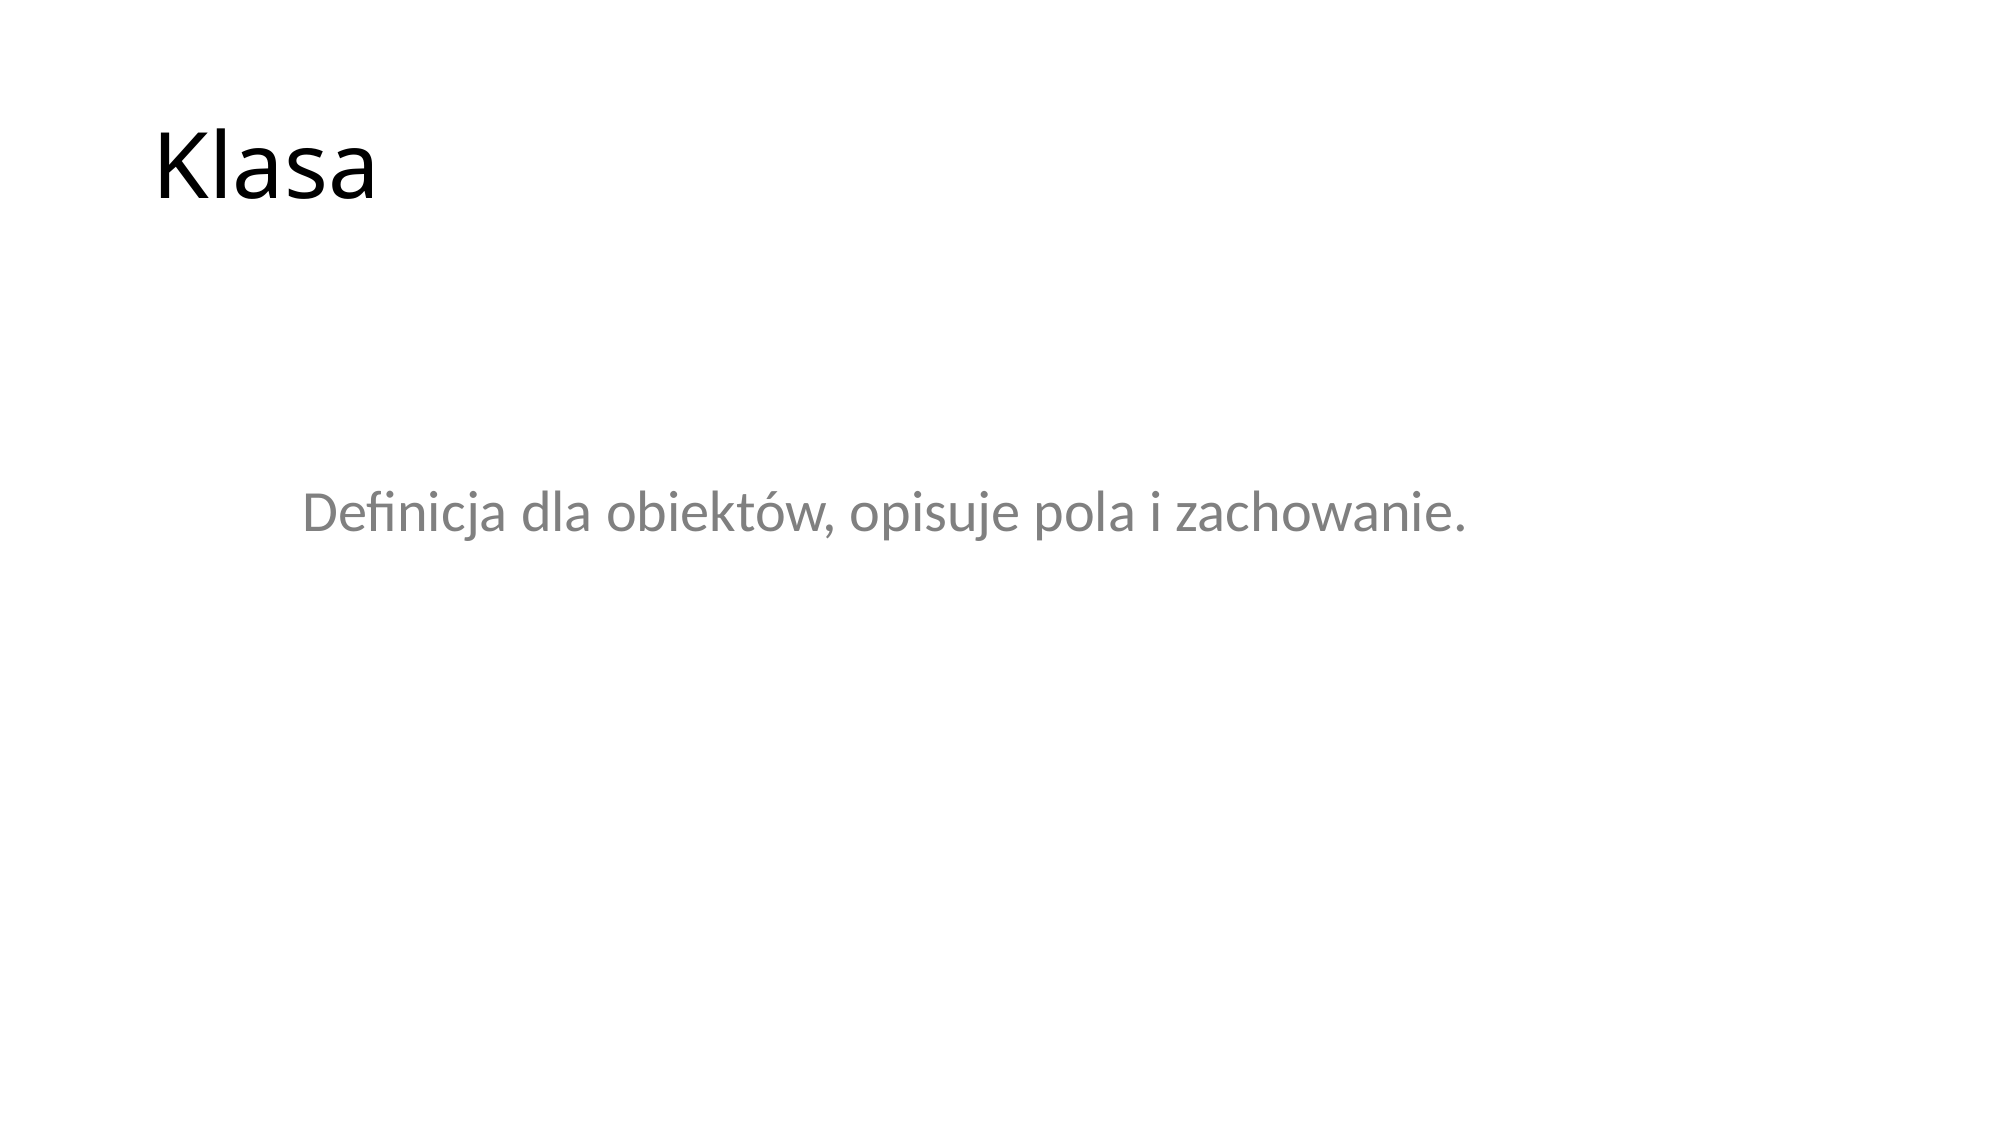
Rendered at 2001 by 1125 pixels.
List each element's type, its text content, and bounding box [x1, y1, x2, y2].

title Klasa [137, 59, 1863, 278]
list Definicja dla obiektów, opisuje pola i zachowanie. [137, 299, 1863, 1014]
